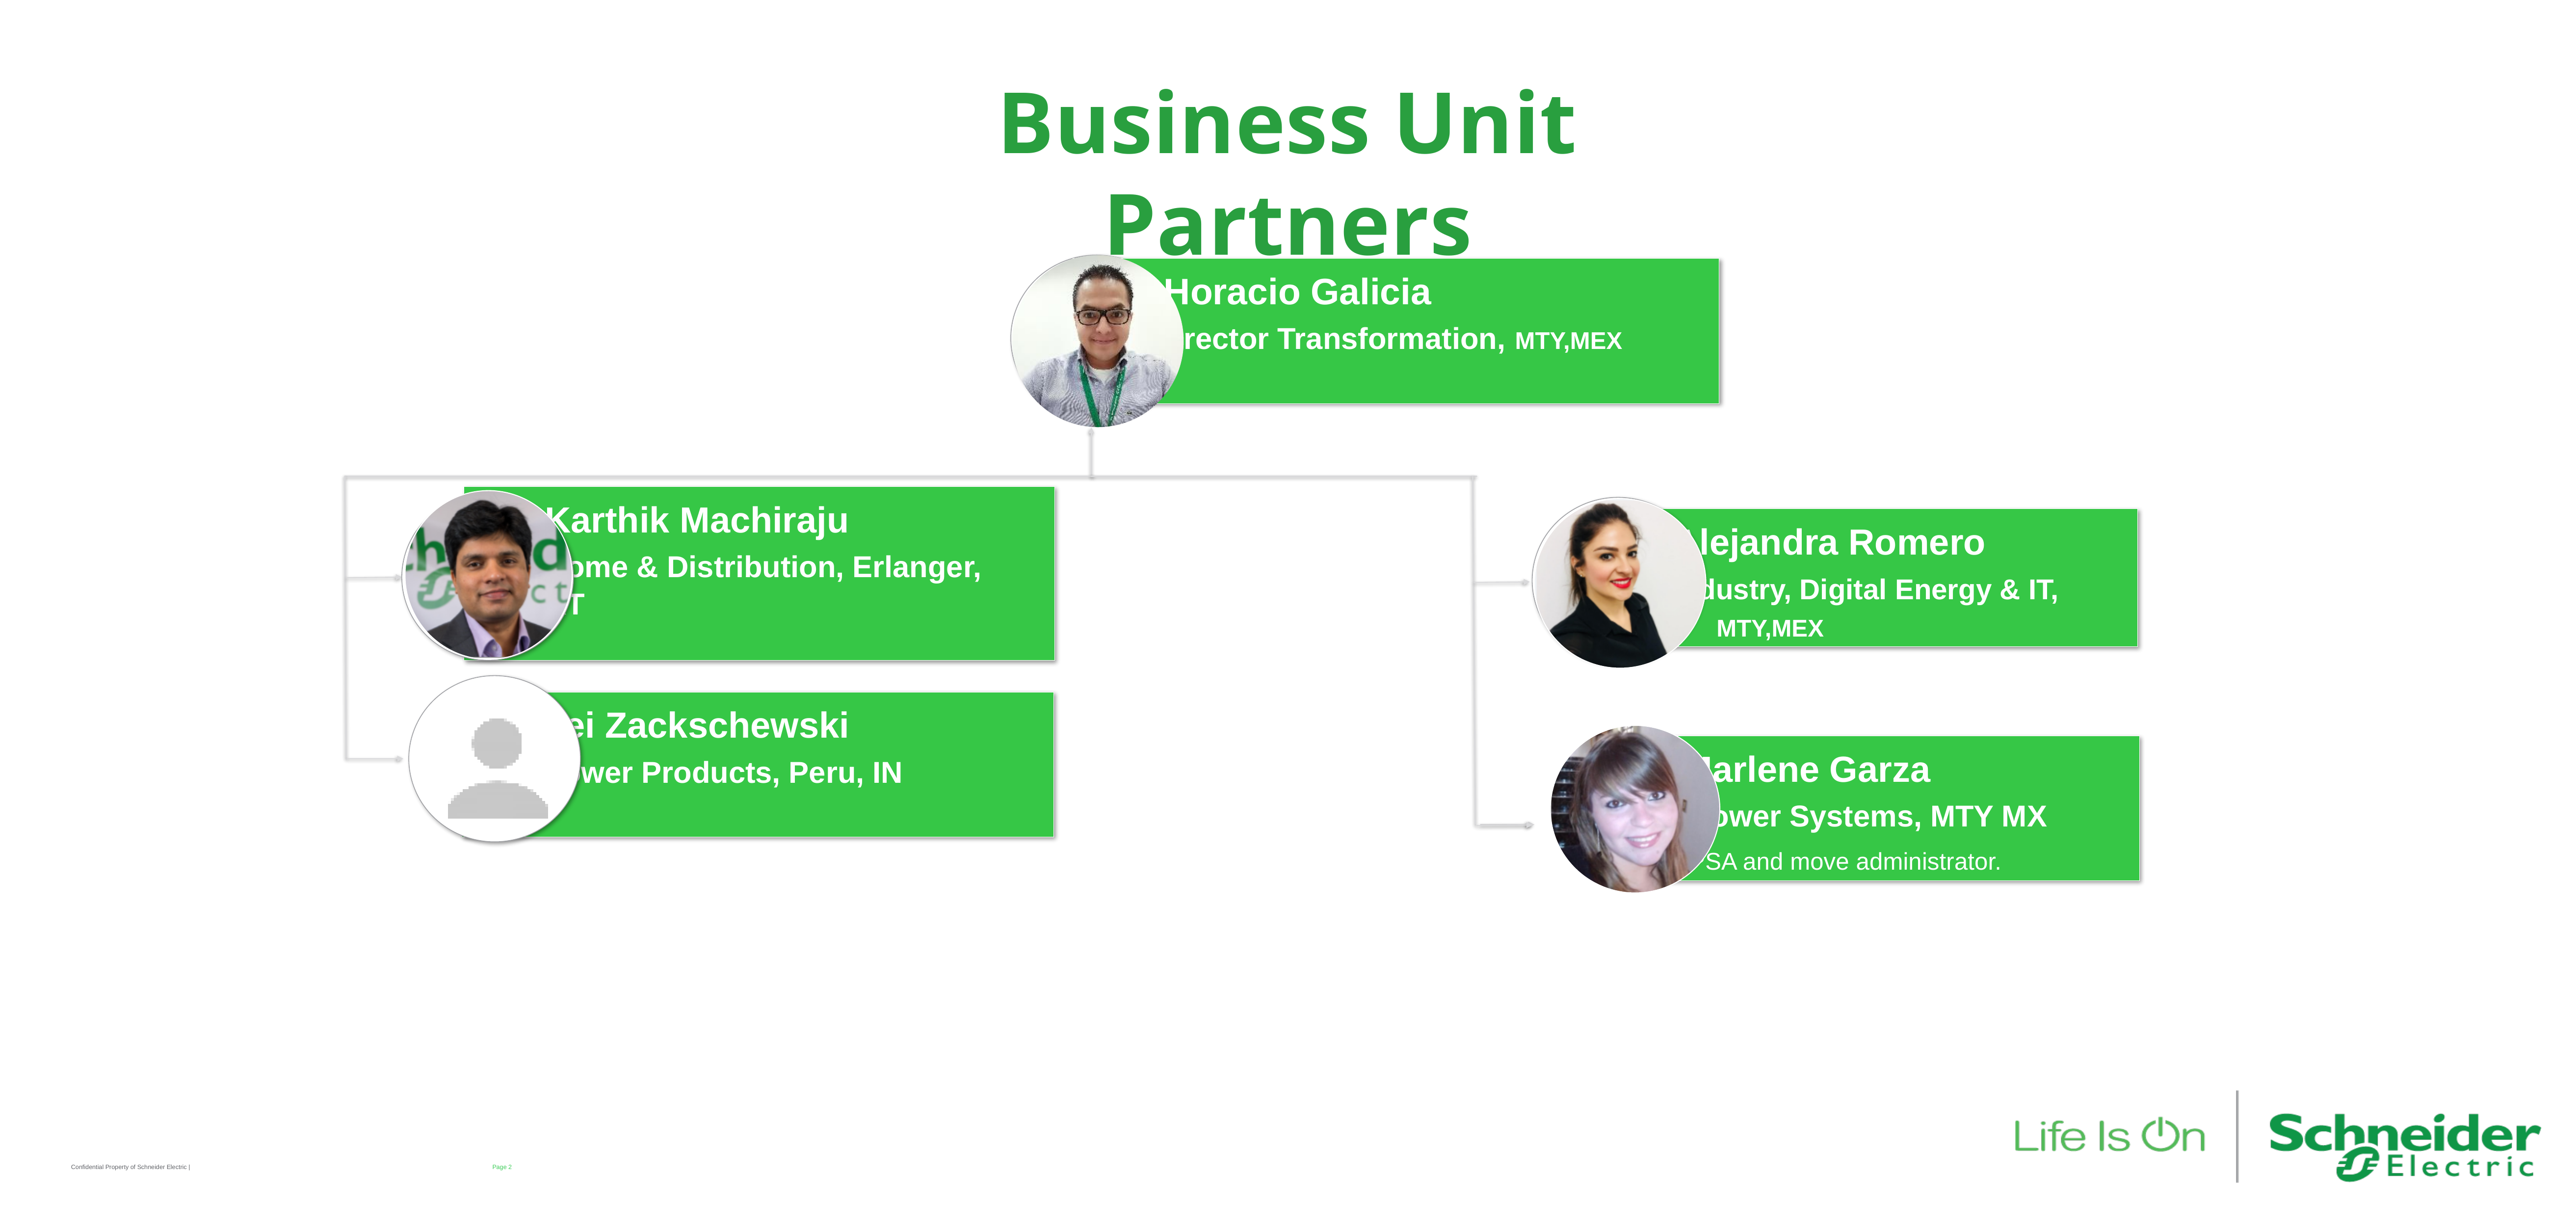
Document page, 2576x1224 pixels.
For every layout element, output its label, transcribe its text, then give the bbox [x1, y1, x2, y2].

slide_number Page 2 [497, 1163, 641, 1171]
footer Confidential Property of Schneider Electric | [71, 1163, 497, 1171]
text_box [344, 255, 2140, 893]
text_box Business Unit Partners [790, 57, 1786, 253]
picture [1991, 1069, 2566, 1204]
